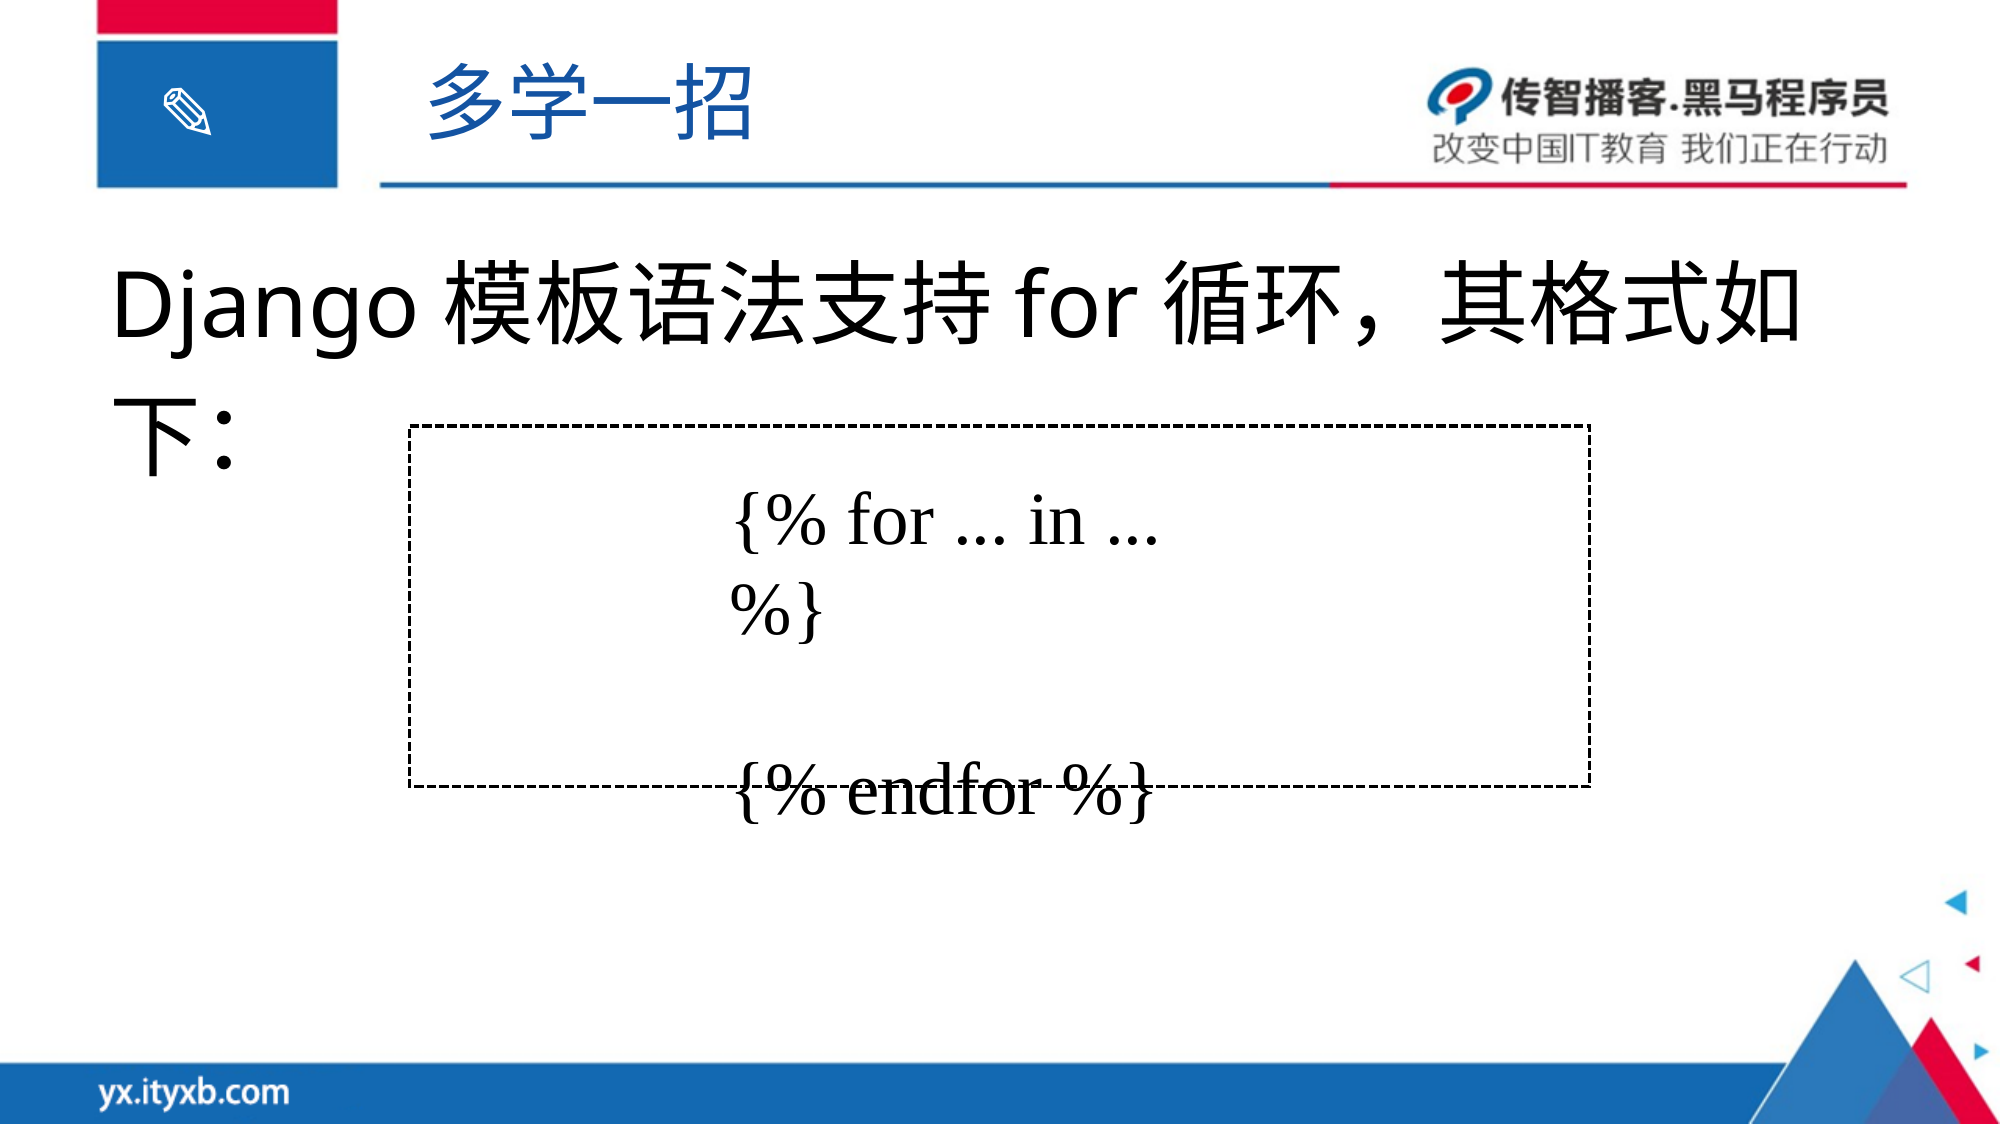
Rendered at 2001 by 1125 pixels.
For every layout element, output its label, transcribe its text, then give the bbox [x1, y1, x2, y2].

text_box [409, 425, 1590, 787]
text_box {% for ... in ... %} {% endfor %} [715, 462, 1293, 838]
text_box 多学一招 [409, 43, 1292, 158]
picture [0, 0, 2000, 1124]
text_box Django模板语法支持for循环，其格式如下： [94, 216, 1913, 496]
